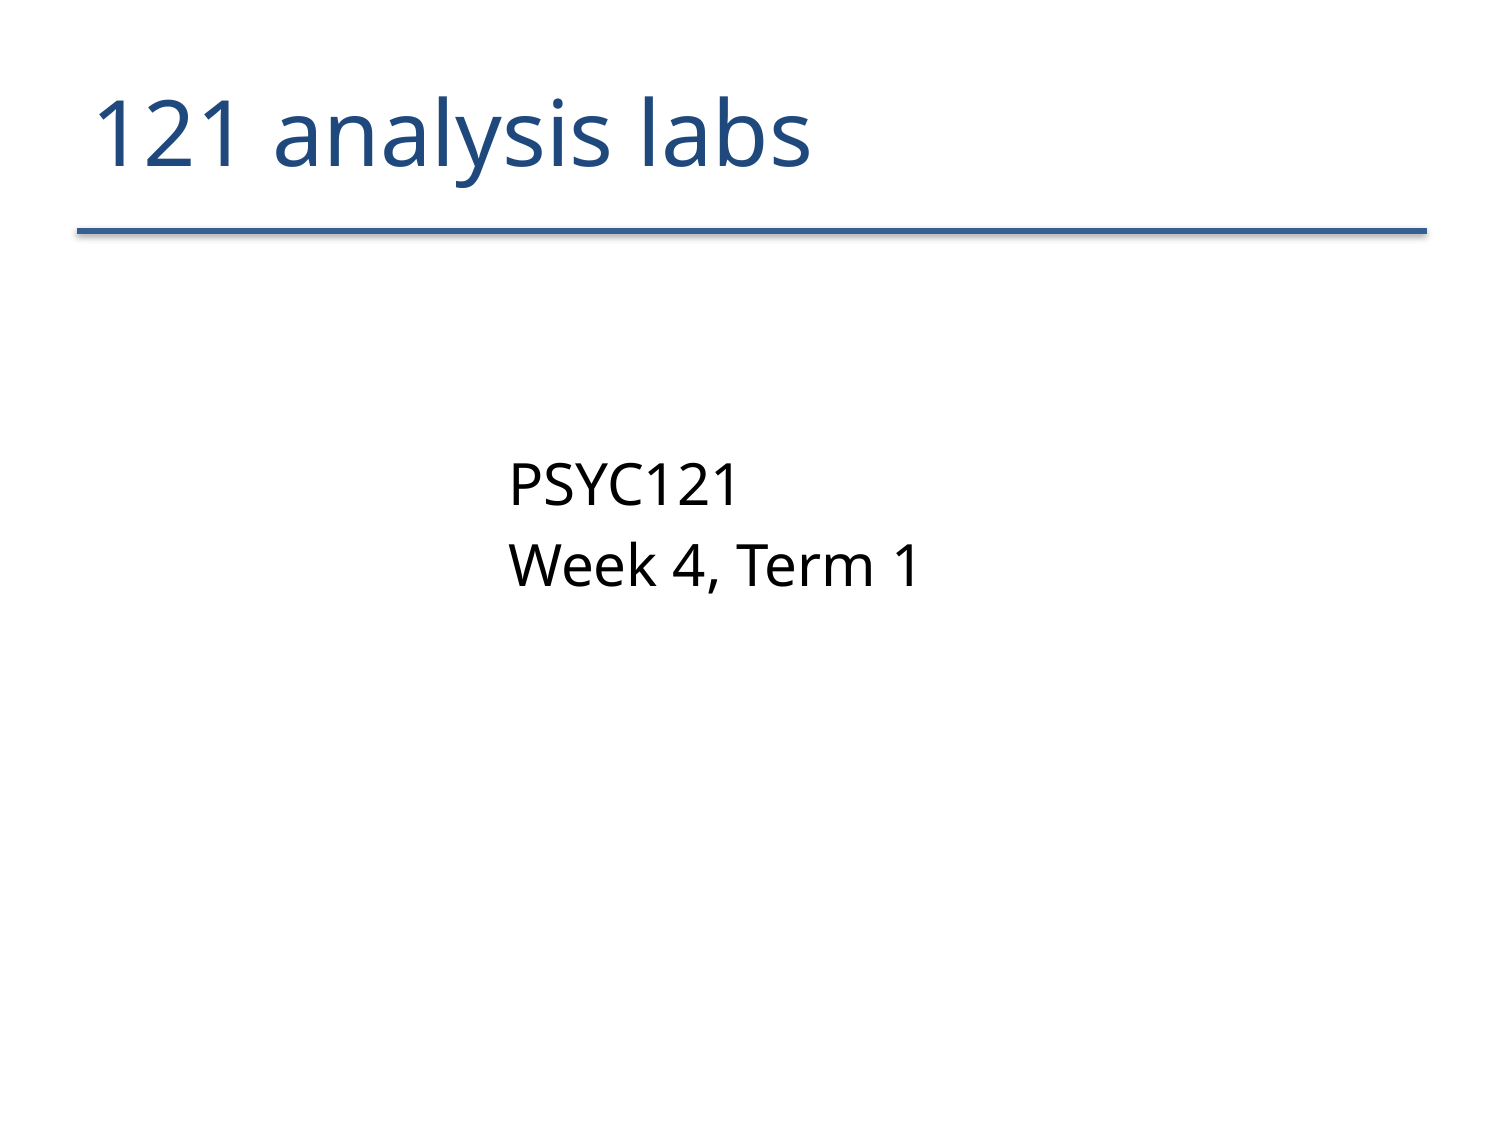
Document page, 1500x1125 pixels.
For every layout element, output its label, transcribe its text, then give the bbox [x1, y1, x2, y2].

title 121 analysis labs [76, 30, 1431, 229]
subtitle PSYC121 Week 4, Term 1 [493, 439, 1305, 610]
